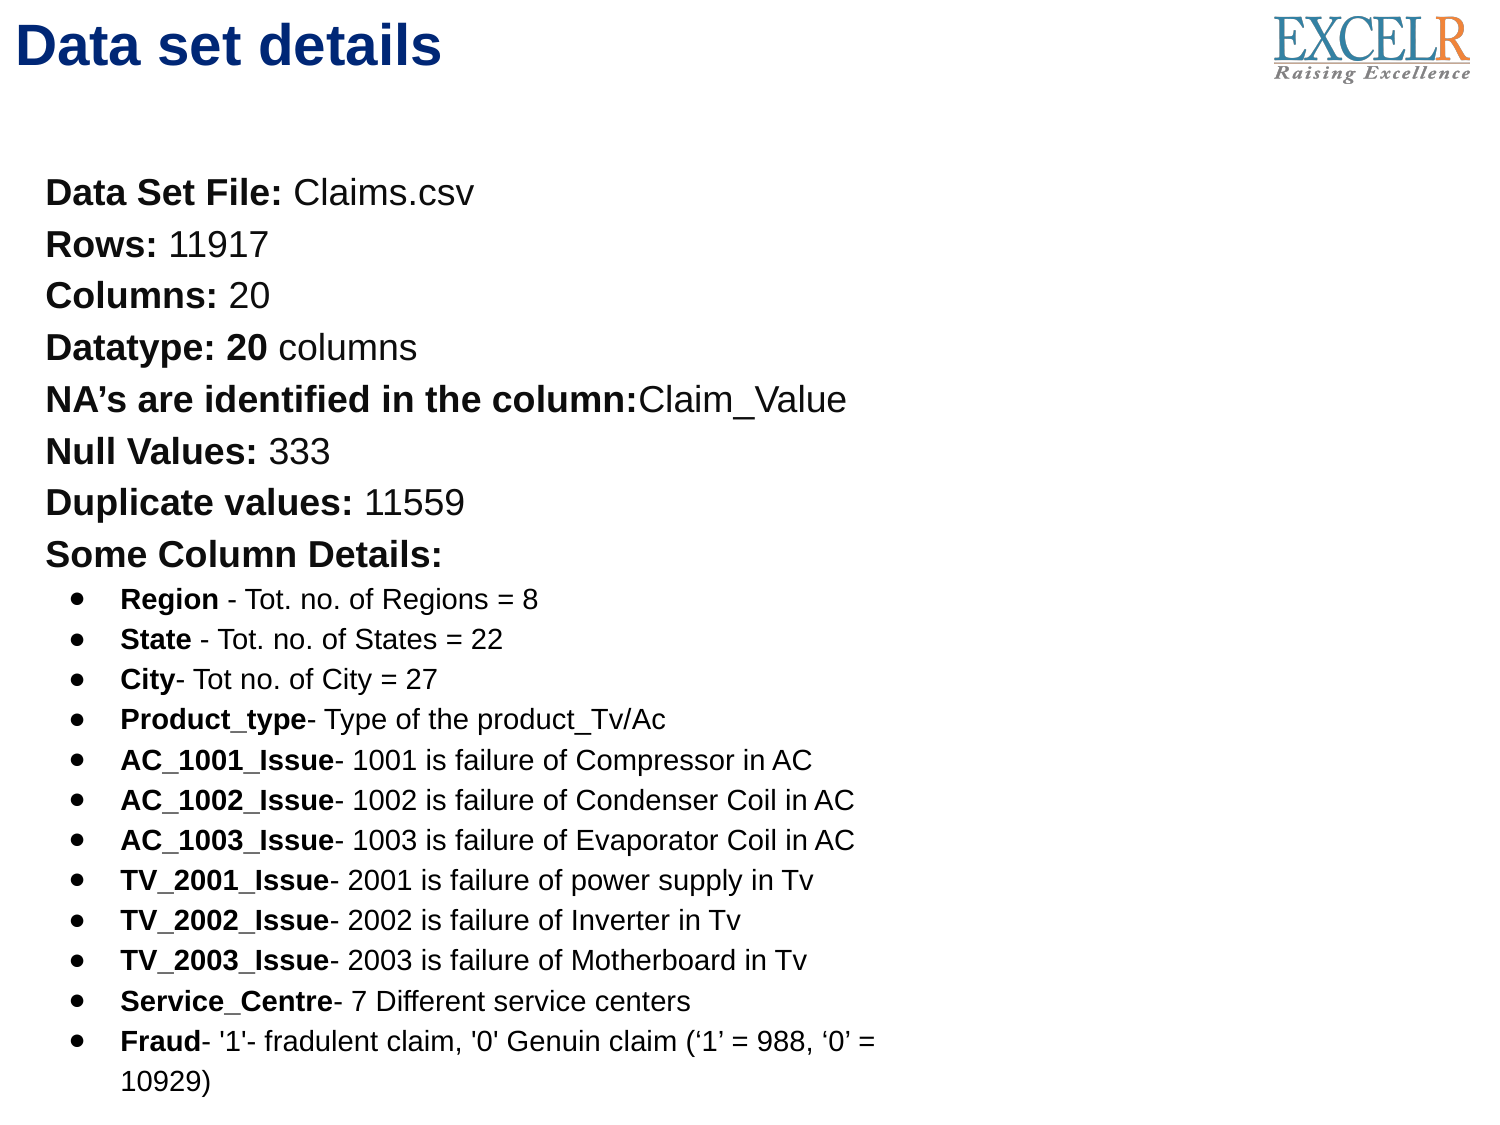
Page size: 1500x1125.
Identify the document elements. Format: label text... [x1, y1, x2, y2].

text_box Data set details [0, 0, 496, 85]
picture [1274, 16, 1470, 85]
text_box Data Set File: Claims.csv Rows: 11917 Columns: 20 Datatype: 20 columns NA’s are identified in the column:Claim_Value Null Values: 333 Duplicate values: 11559 Some Column Details: Region - Tot. no. of Regions = 8 State - Tot. no. of States = 22 City- Tot no. of City = 27 Product_type- Type of the product_Tv/Ac AC_1001_Issue- 1001 is failure of Compressor in AC AC_1002_Issue- 1002 is failure of Condenser Coil in AC AC_1003_Issue- 1003 is failure of Evaporator Coil in AC TV_2001_Issue- 2001 is failure of power supply in Tv TV_2002_Issue- 2002 is failure of Inverter in Tv TV_2003_Issue- 2003 is failure of Motherboard in Tv Service_Centre- 7 Different service centers Fraud- '1'- fradulent claim, '0' Genuin claim (‘1’ = 988, ‘0’ = 10929) [30, 153, 919, 1125]
